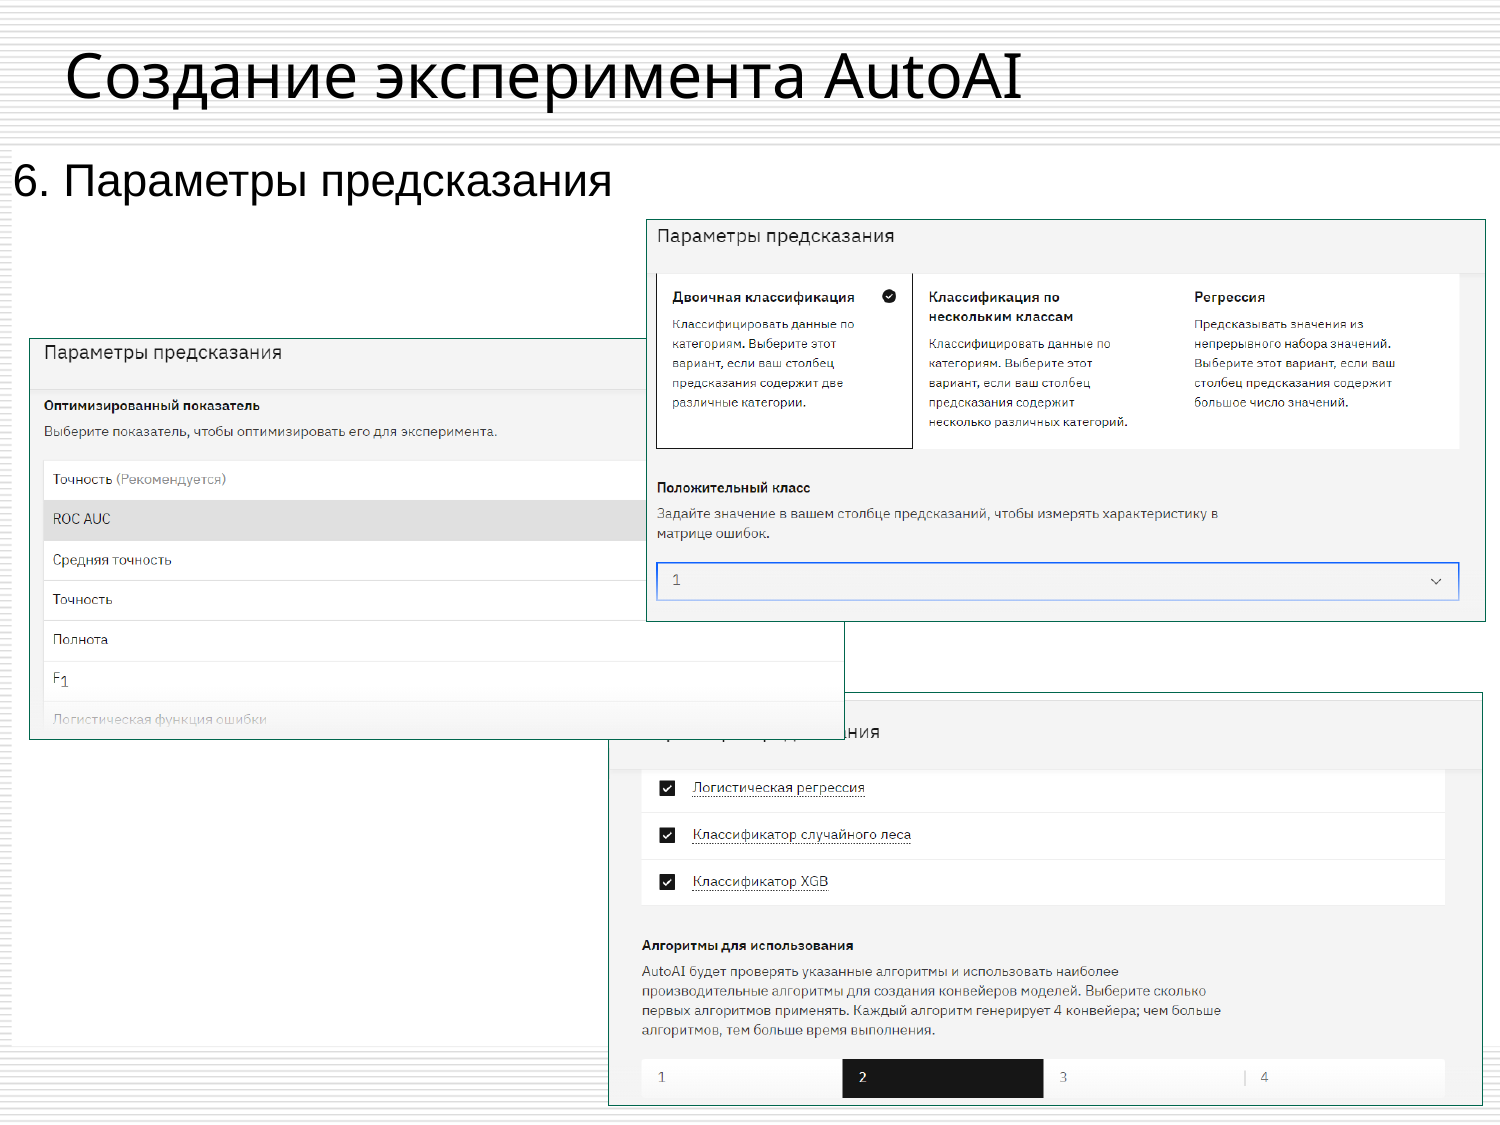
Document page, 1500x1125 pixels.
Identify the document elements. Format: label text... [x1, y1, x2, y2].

text_box 6. Параметры предсказания [11, 148, 1500, 1047]
picture [0, 0, 1500, 1125]
text_box Создание эксперимента AutoAI [64, 0, 1500, 148]
